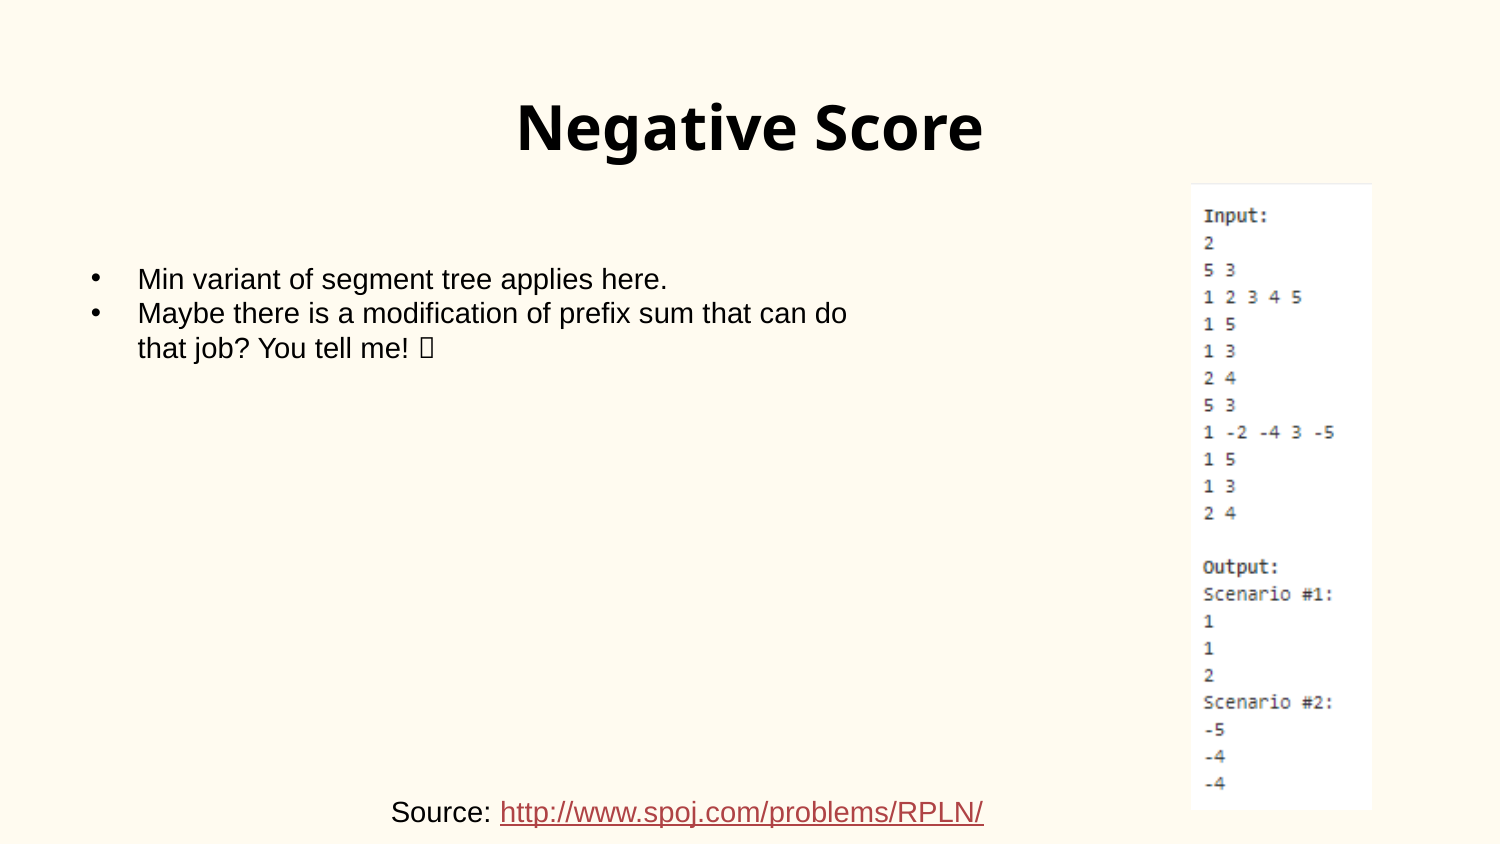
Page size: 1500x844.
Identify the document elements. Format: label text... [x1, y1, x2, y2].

title Negative Score [51, 72, 1449, 174]
text_box Min variant of segment tree applies here. Maybe there is a modification of prefix sum that can do that job? You tell me!  [76, 252, 888, 373]
picture [1190, 182, 1372, 811]
text_box Source: http://www.spoj.com/problems/RPLN/ [376, 785, 999, 844]
